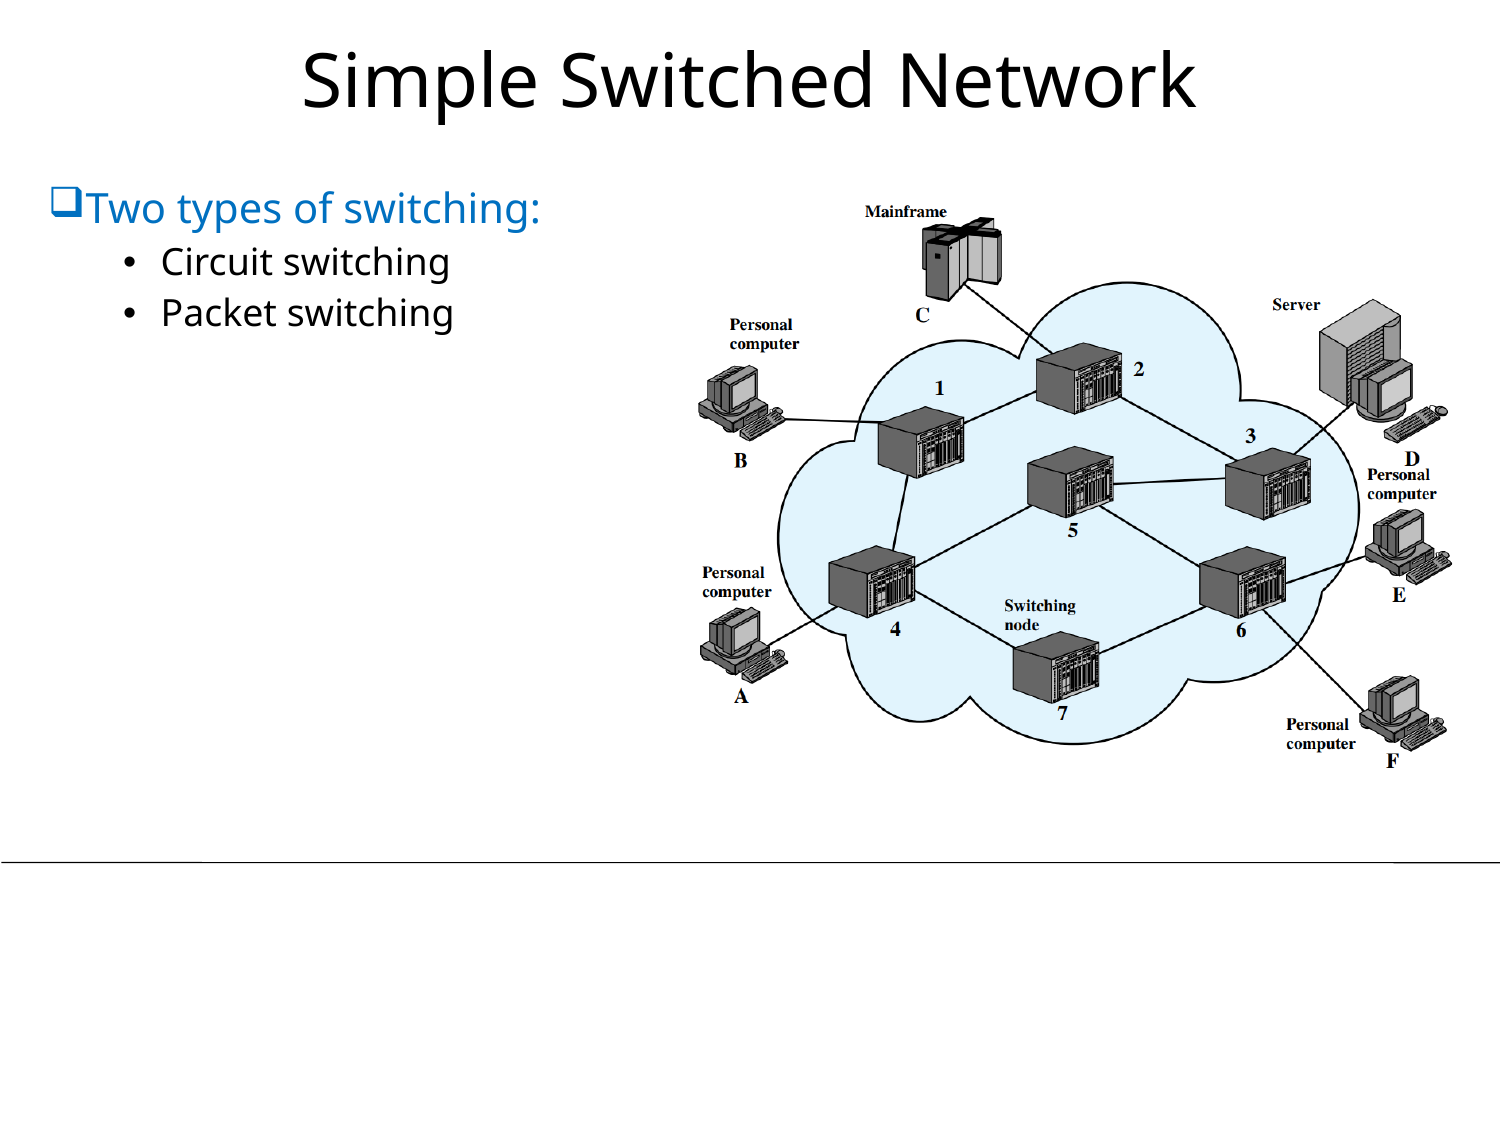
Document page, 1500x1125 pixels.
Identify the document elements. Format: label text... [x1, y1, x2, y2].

list Two types of switching: Circuit switching Packet switching [33, 180, 1421, 631]
picture [679, 200, 1458, 773]
title Simple Switched Network [62, 24, 1438, 142]
